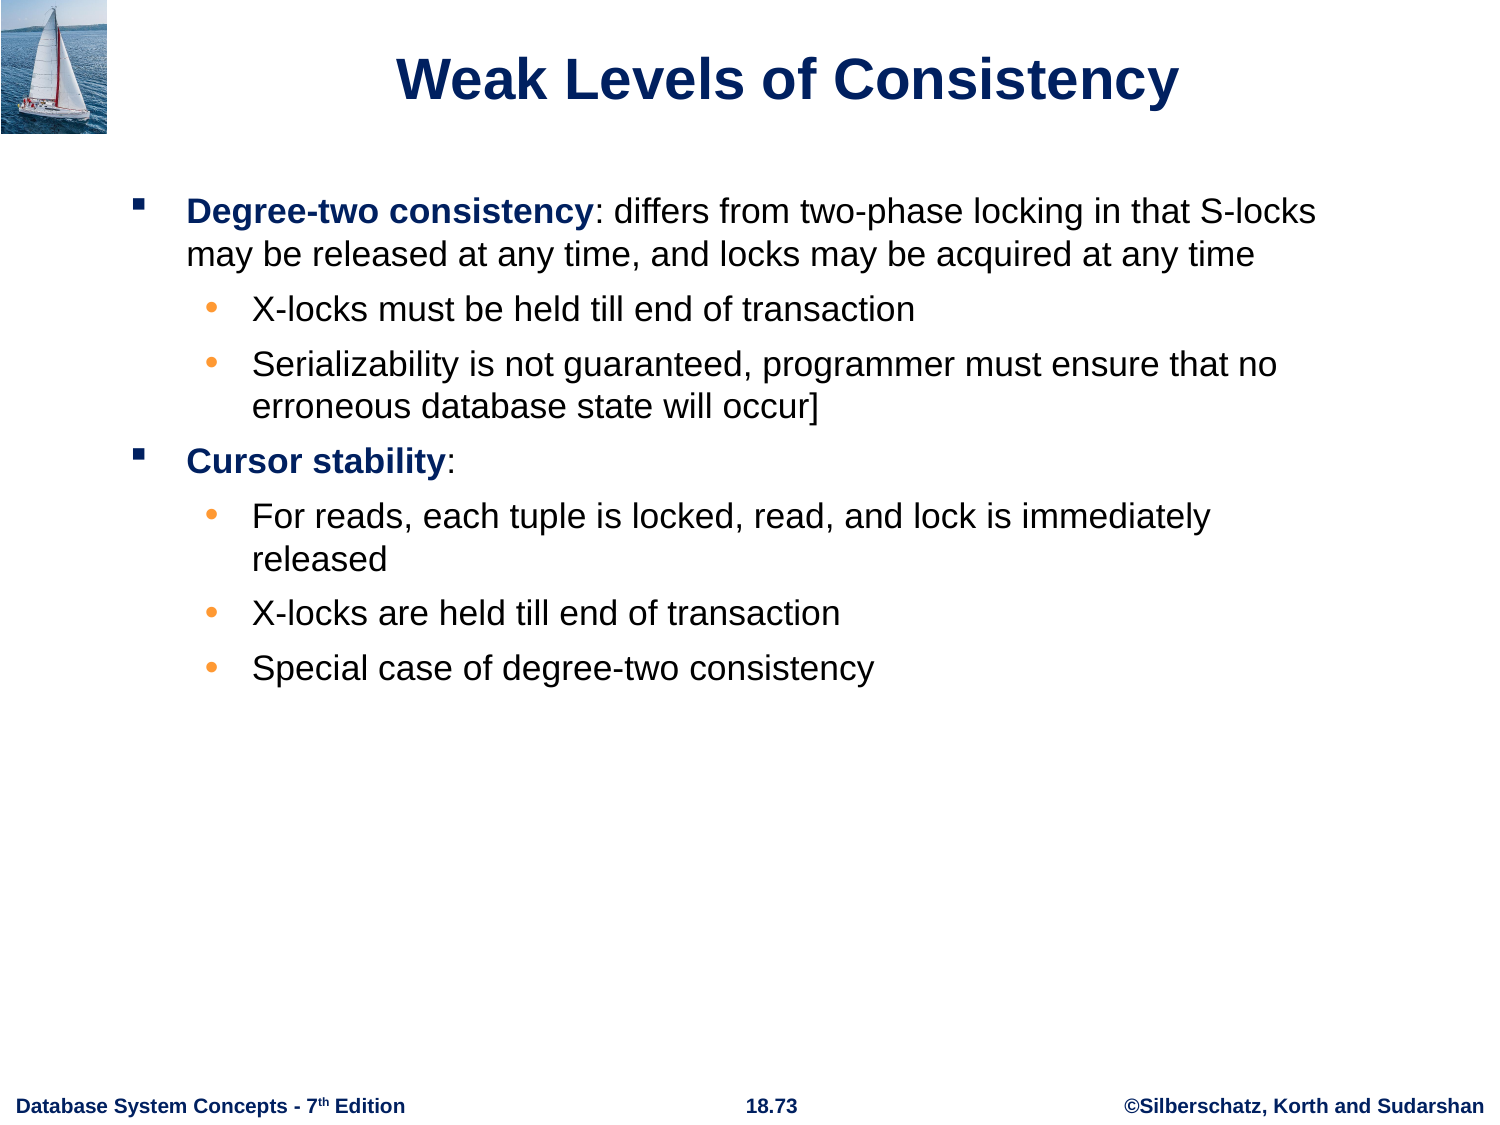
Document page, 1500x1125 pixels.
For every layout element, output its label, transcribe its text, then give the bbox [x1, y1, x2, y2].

list Degree-two consistency: differs from two-phase locking in that S-locks may be released at any time, and locks may be acquired at any time X-locks must be held till end of transaction Serializability is not guaranteed, programmer must ensure that no erroneous database state will occur] Cursor stability: For reads, each tuple is locked, read, and lock is immediately released X-locks are held till end of transaction Special case of degree-two consistency [115, 180, 1350, 1062]
picture [1, 0, 107, 134]
title Weak Levels of Consistency [125, 18, 1452, 120]
